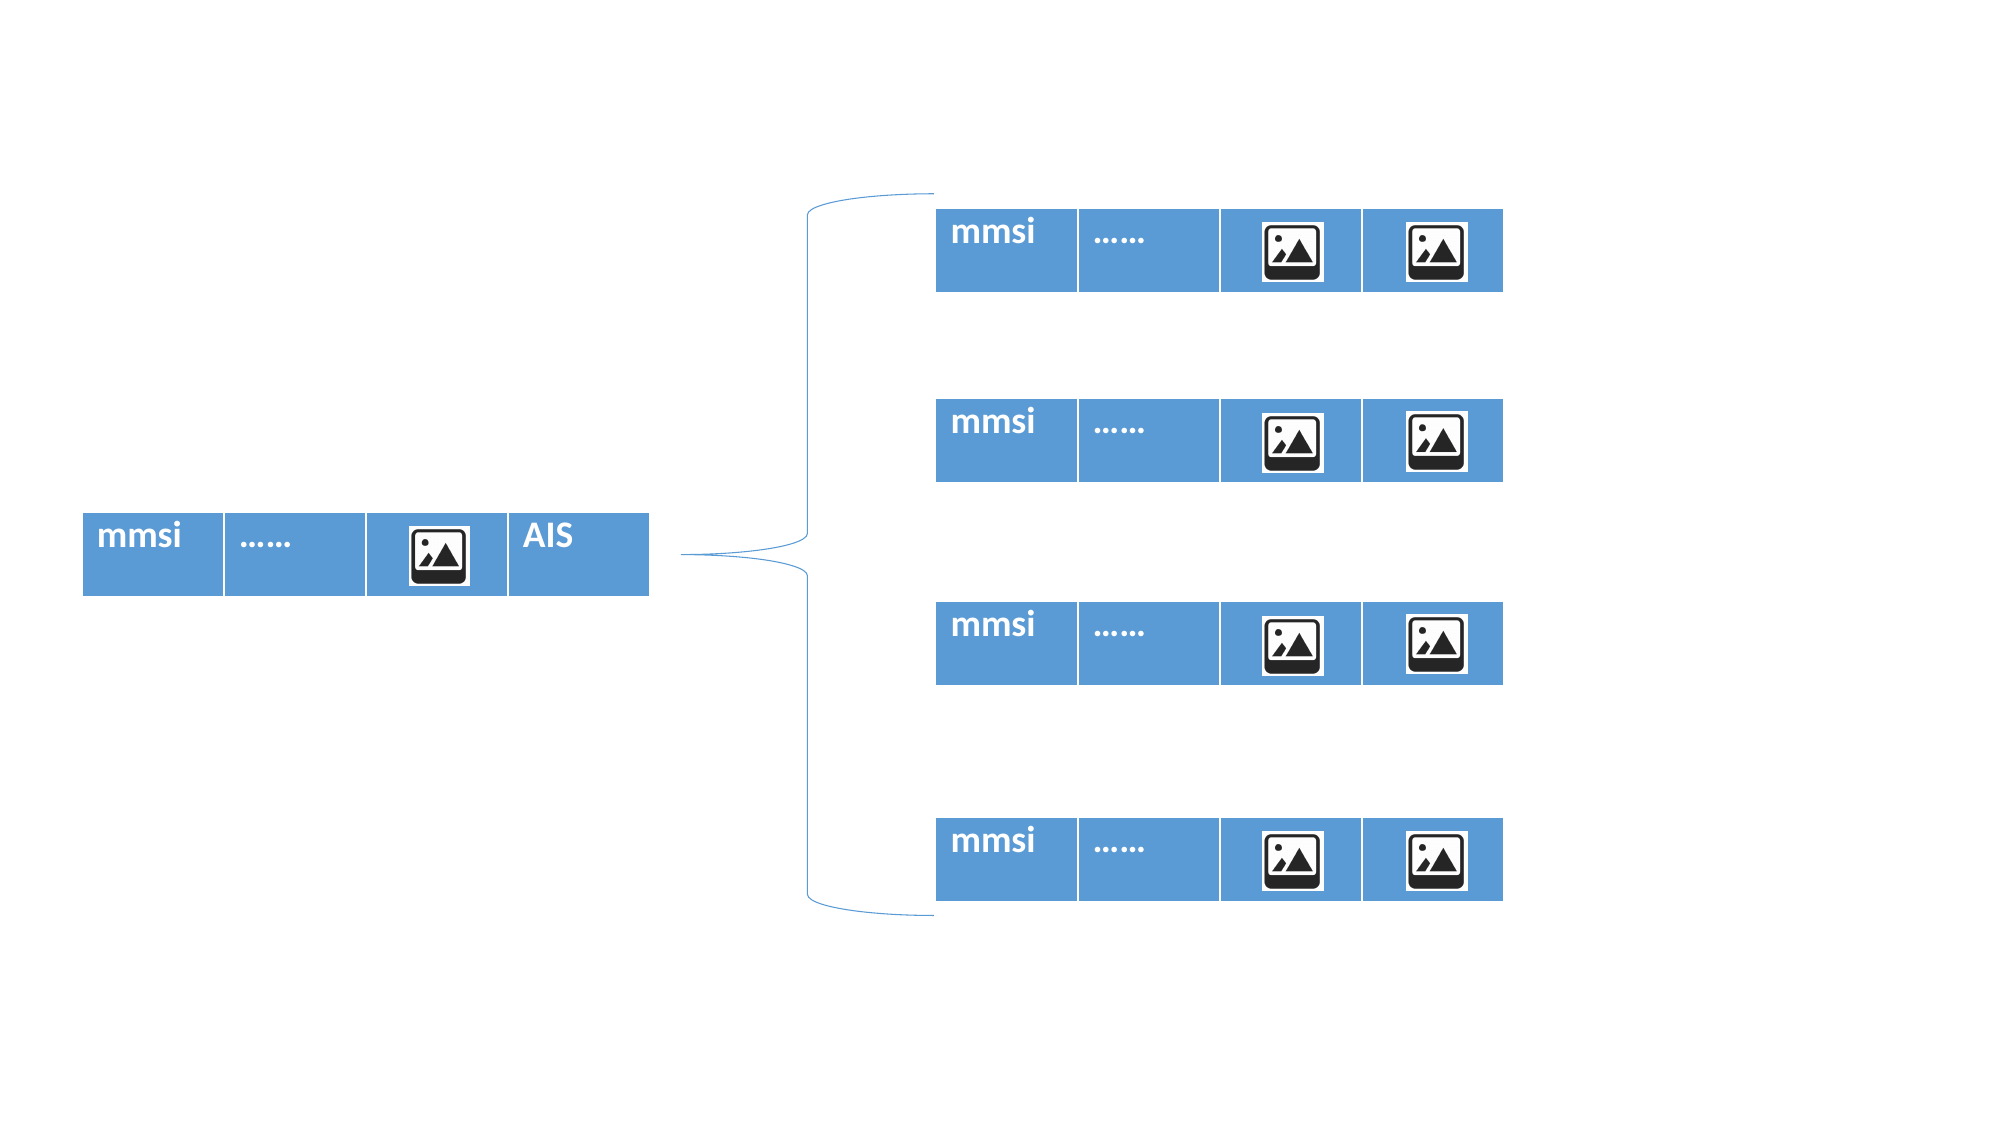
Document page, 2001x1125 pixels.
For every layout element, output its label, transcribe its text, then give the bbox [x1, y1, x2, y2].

picture [1262, 413, 1324, 473]
table_header [1363, 602, 1503, 685]
table_header …… [1079, 399, 1219, 482]
picture [409, 526, 470, 586]
table_header …… [1079, 818, 1219, 901]
table_header mmsi [936, 602, 1077, 685]
table_header [1363, 818, 1503, 901]
table_header [367, 513, 507, 596]
picture [1406, 222, 1468, 282]
picture [1262, 222, 1324, 282]
table_header …… [1079, 209, 1219, 292]
table_header …… [1079, 602, 1219, 685]
table_header [1221, 399, 1361, 482]
table_header [1221, 209, 1361, 292]
table_header [1363, 209, 1503, 292]
picture [1262, 616, 1324, 676]
text_box [680, 193, 934, 917]
table_header AIS [509, 513, 649, 596]
picture [1406, 411, 1468, 472]
table_header [1363, 399, 1503, 482]
table_header mmsi [936, 818, 1077, 901]
table_header mmsi [83, 513, 223, 596]
table_header mmsi [936, 399, 1077, 482]
table_header [1221, 818, 1361, 901]
table_header [1221, 602, 1361, 685]
picture [1406, 831, 1468, 891]
table_header mmsi [936, 209, 1077, 292]
table_header …… [225, 513, 365, 596]
picture [1406, 614, 1468, 674]
picture [1262, 831, 1324, 891]
